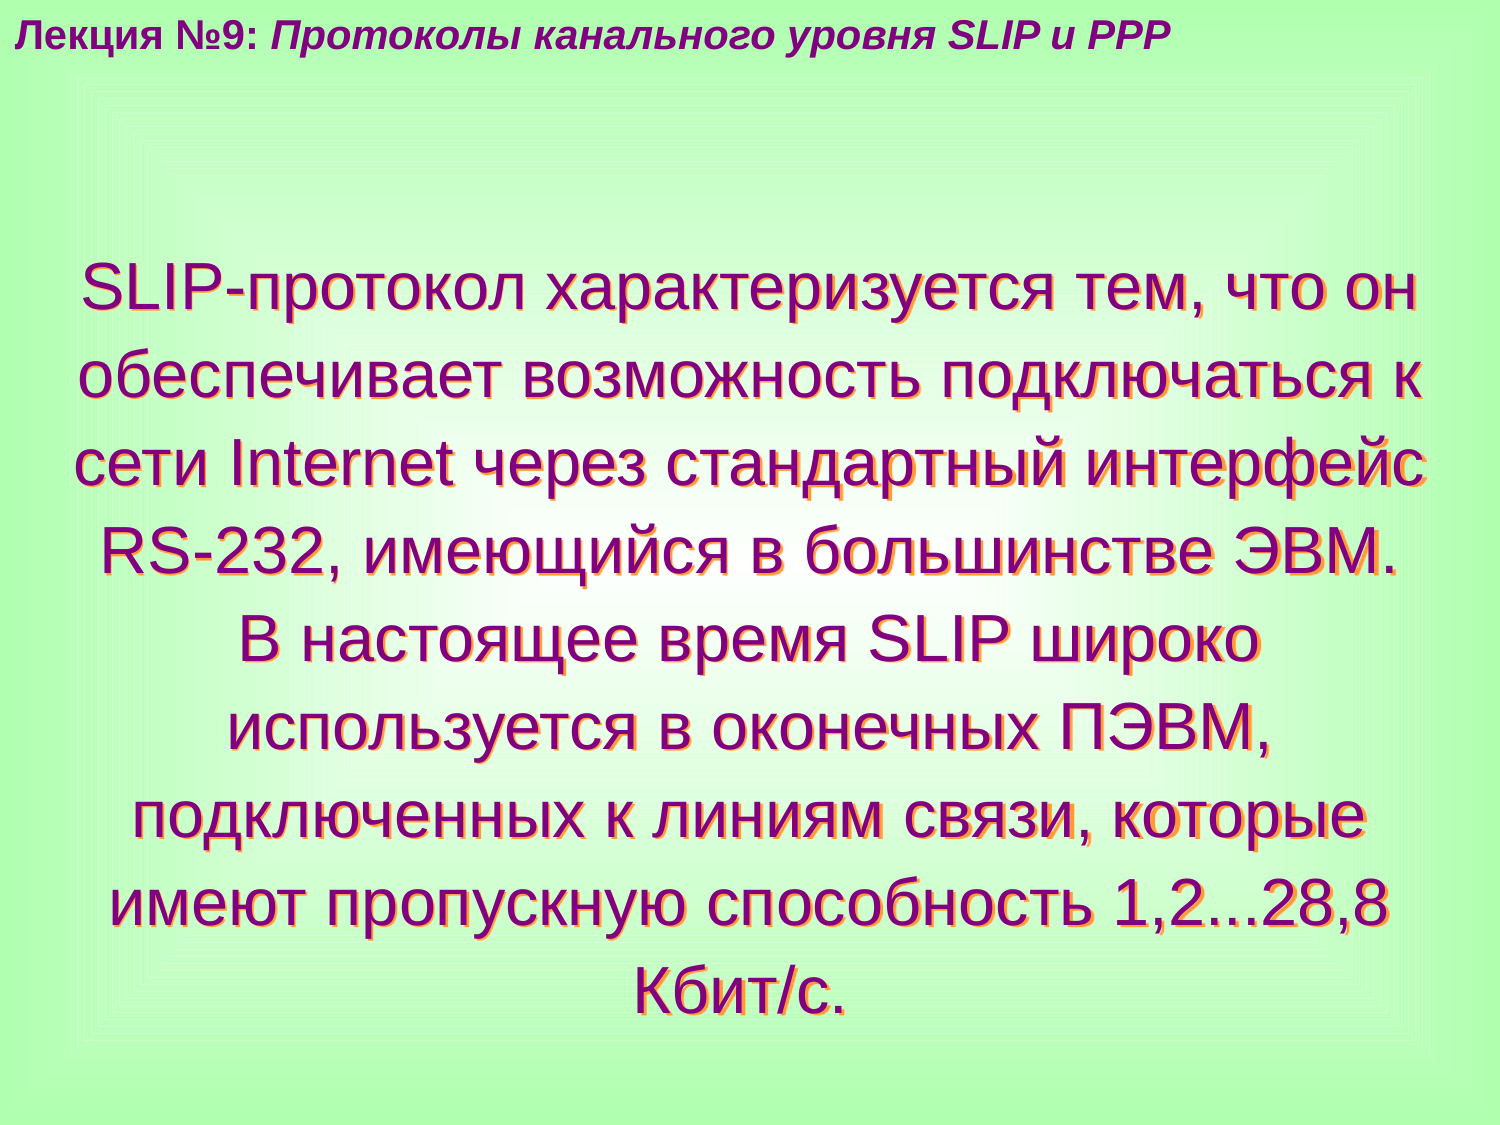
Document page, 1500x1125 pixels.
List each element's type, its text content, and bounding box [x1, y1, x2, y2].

text_box Лекция №9: Протоколы канального уровня SLIP и PPP [0, 0, 1195, 65]
text_box SLIP-протокол характеризуется тем, что он обеспечивает возможность подключаться к сети Internet через стандартный интерфейс RS-232, имеющийся в большинстве ЭВМ. В настоящее время SLIP широко используется в оконечных ПЭВМ, подключенных к линиям связи, которые имеют пропускную способность 1,2...28,8 Кбит/с. [58, 227, 1442, 1034]
